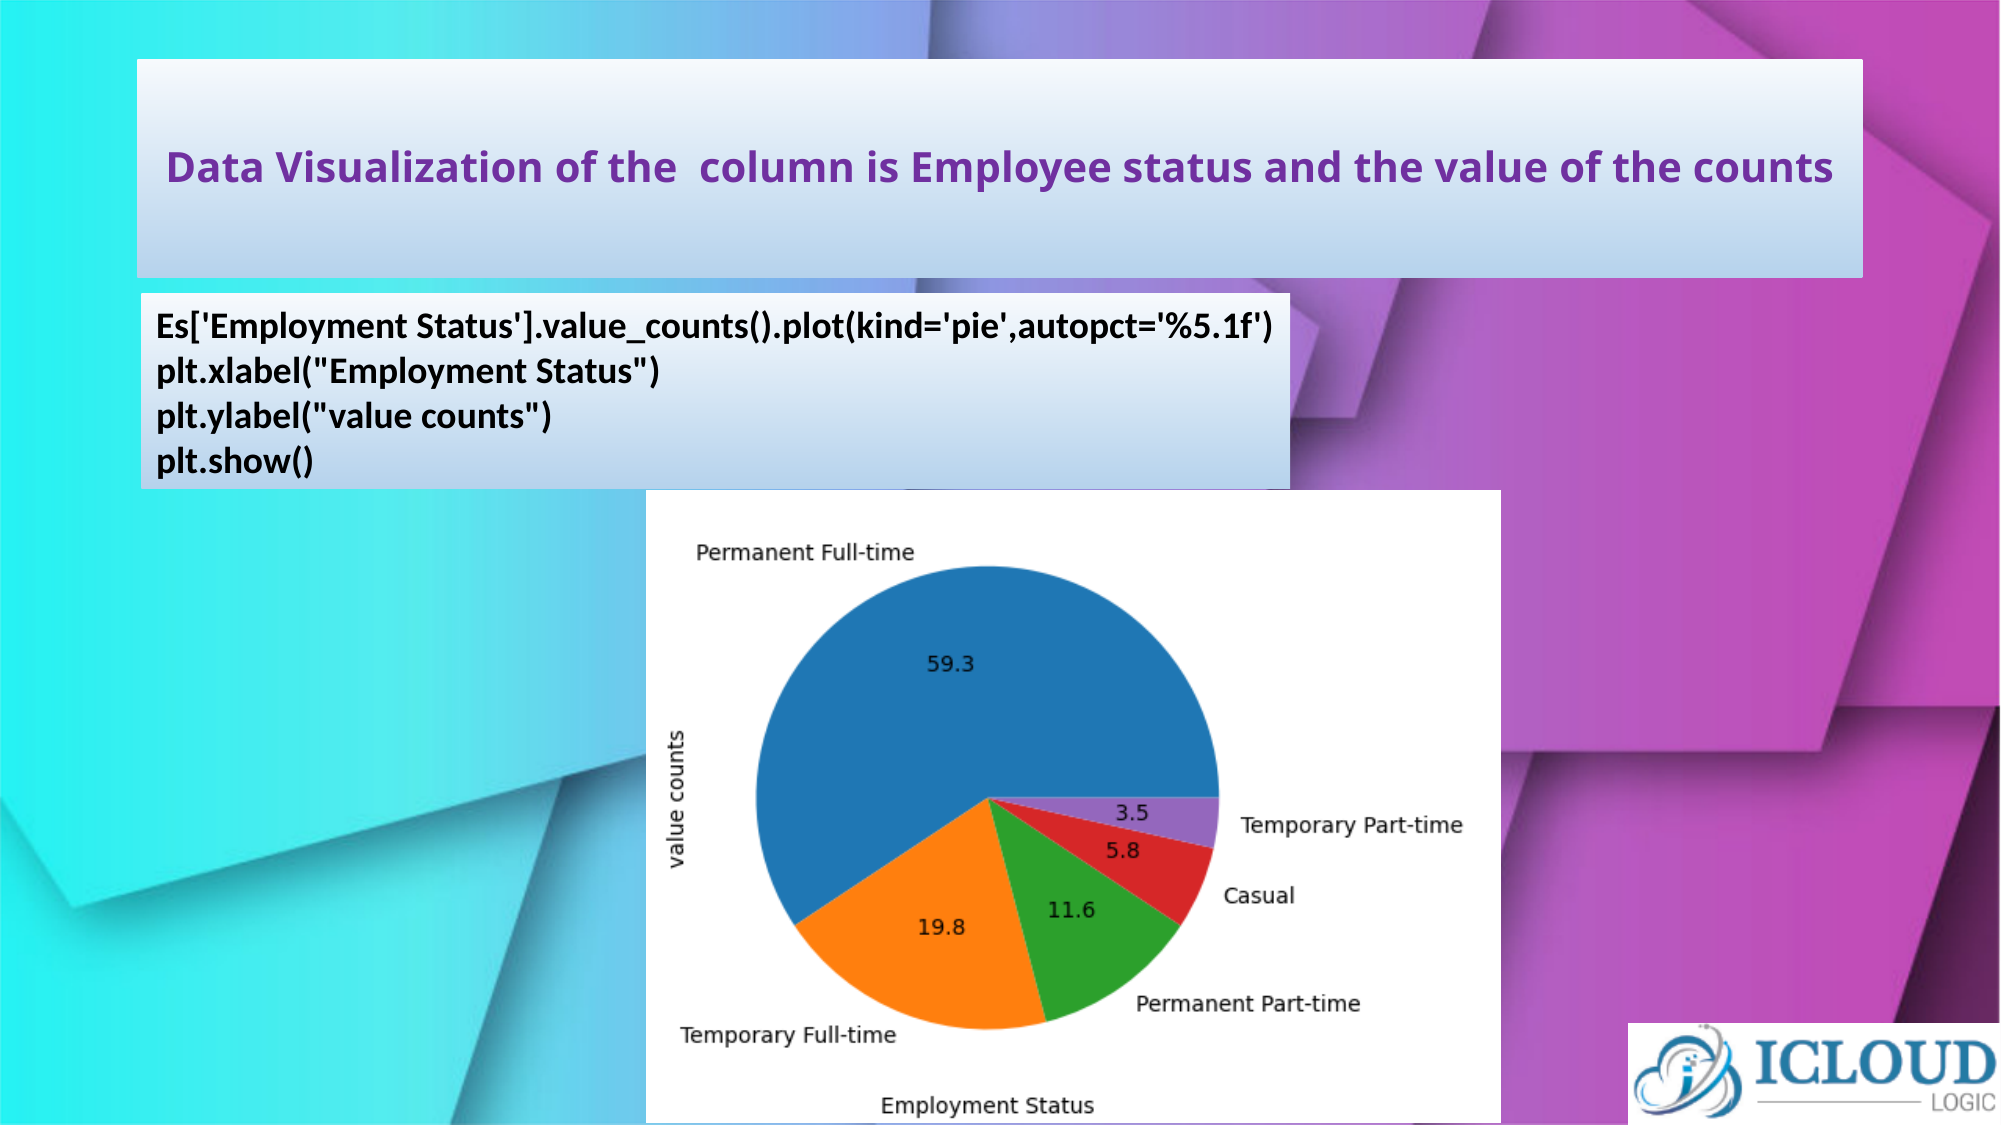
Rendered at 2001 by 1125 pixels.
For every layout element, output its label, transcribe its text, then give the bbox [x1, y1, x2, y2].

text_box Es['Employment Status'].value_counts().plot(kind='pie',autopct='%5.1f') plt.xlabel("Employment Status") plt.ylabel("value counts") plt.show() [141, 293, 1291, 489]
title Data Visualization of the column is Employee status and the value of the counts [137, 59, 1863, 278]
picture [0, 0, 2001, 1125]
